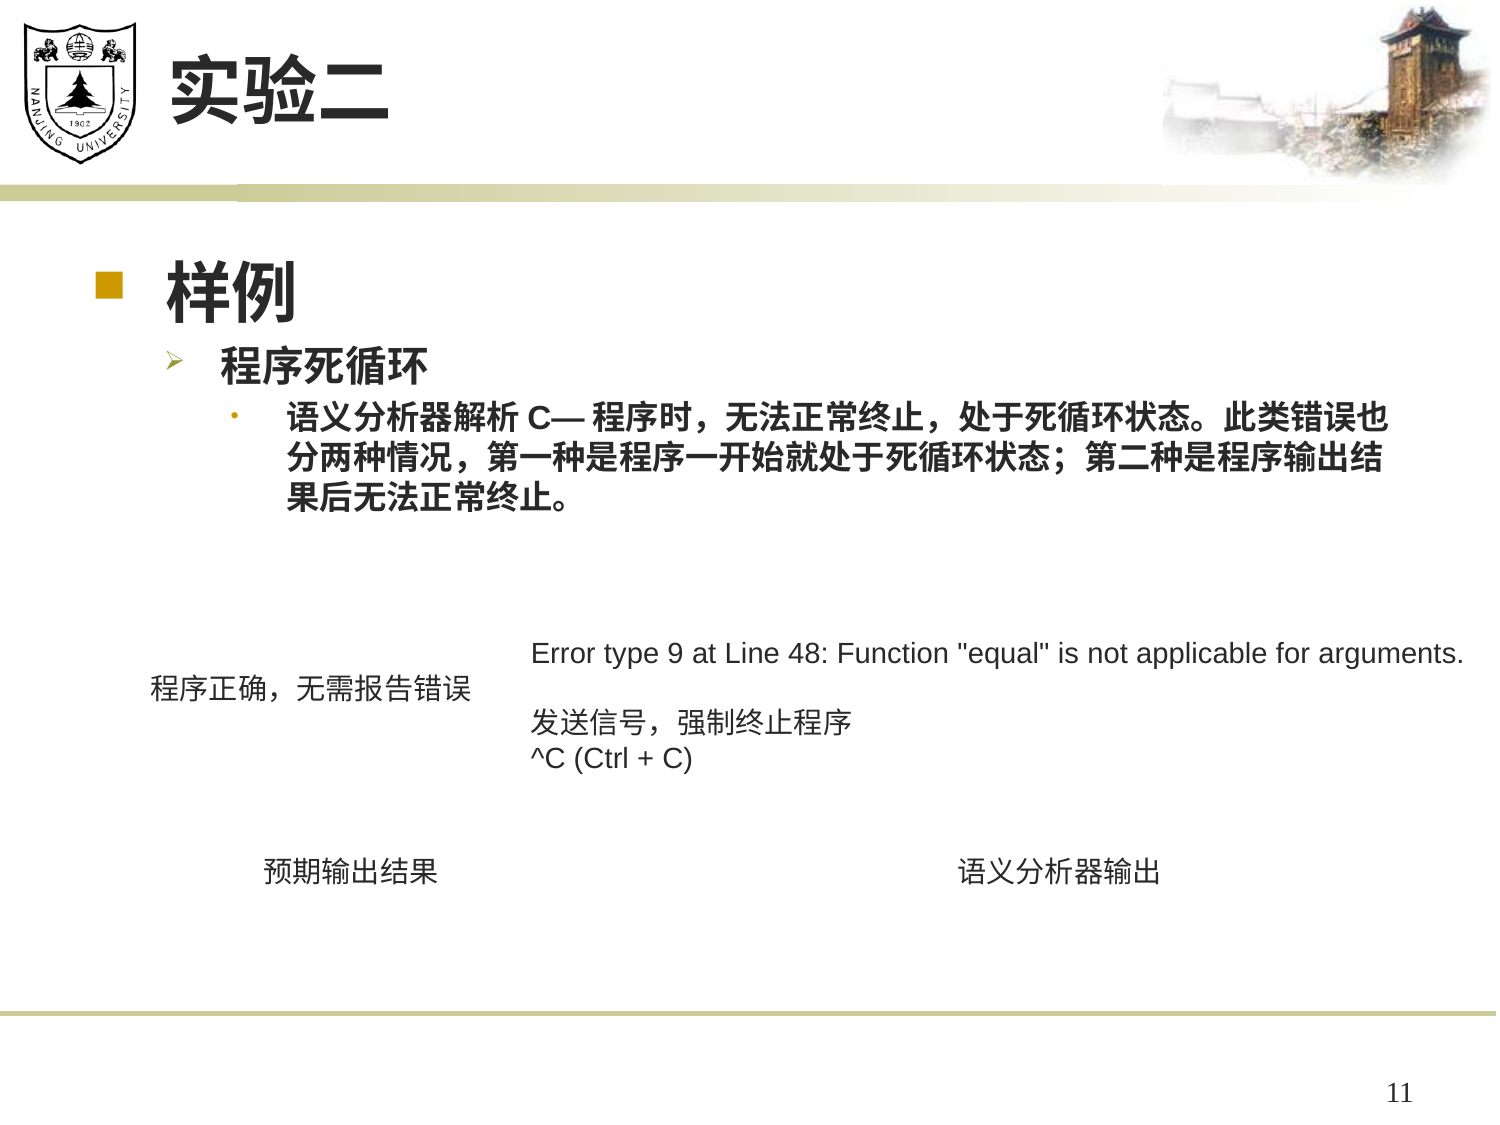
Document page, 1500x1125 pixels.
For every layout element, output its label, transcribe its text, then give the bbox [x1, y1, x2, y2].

text_box 预期输出结果 [185, 845, 517, 896]
title 实验二 [152, 35, 1254, 141]
picture [17, 18, 143, 168]
list 样例 程序死循环 语义分析器解析C—程序时，无法正常终止，处于死循环状态。此类错误也分两种情况，第一种是程序一开始就处于死循环状态；第二种是程序输出结果后无法正常终止。 [76, 243, 1413, 1002]
picture [1163, 4, 1491, 185]
text_box 程序正确，无需报告错误 [135, 662, 535, 713]
text_box 语义分析器输出 [894, 845, 1226, 896]
text_box Error type 9 at Line 48: Function "equal" is not applicable for arguments. 发送信号，强制终止程序 ^C (Ctrl + C) [516, 627, 1500, 782]
picture [0, 1011, 1496, 1016]
